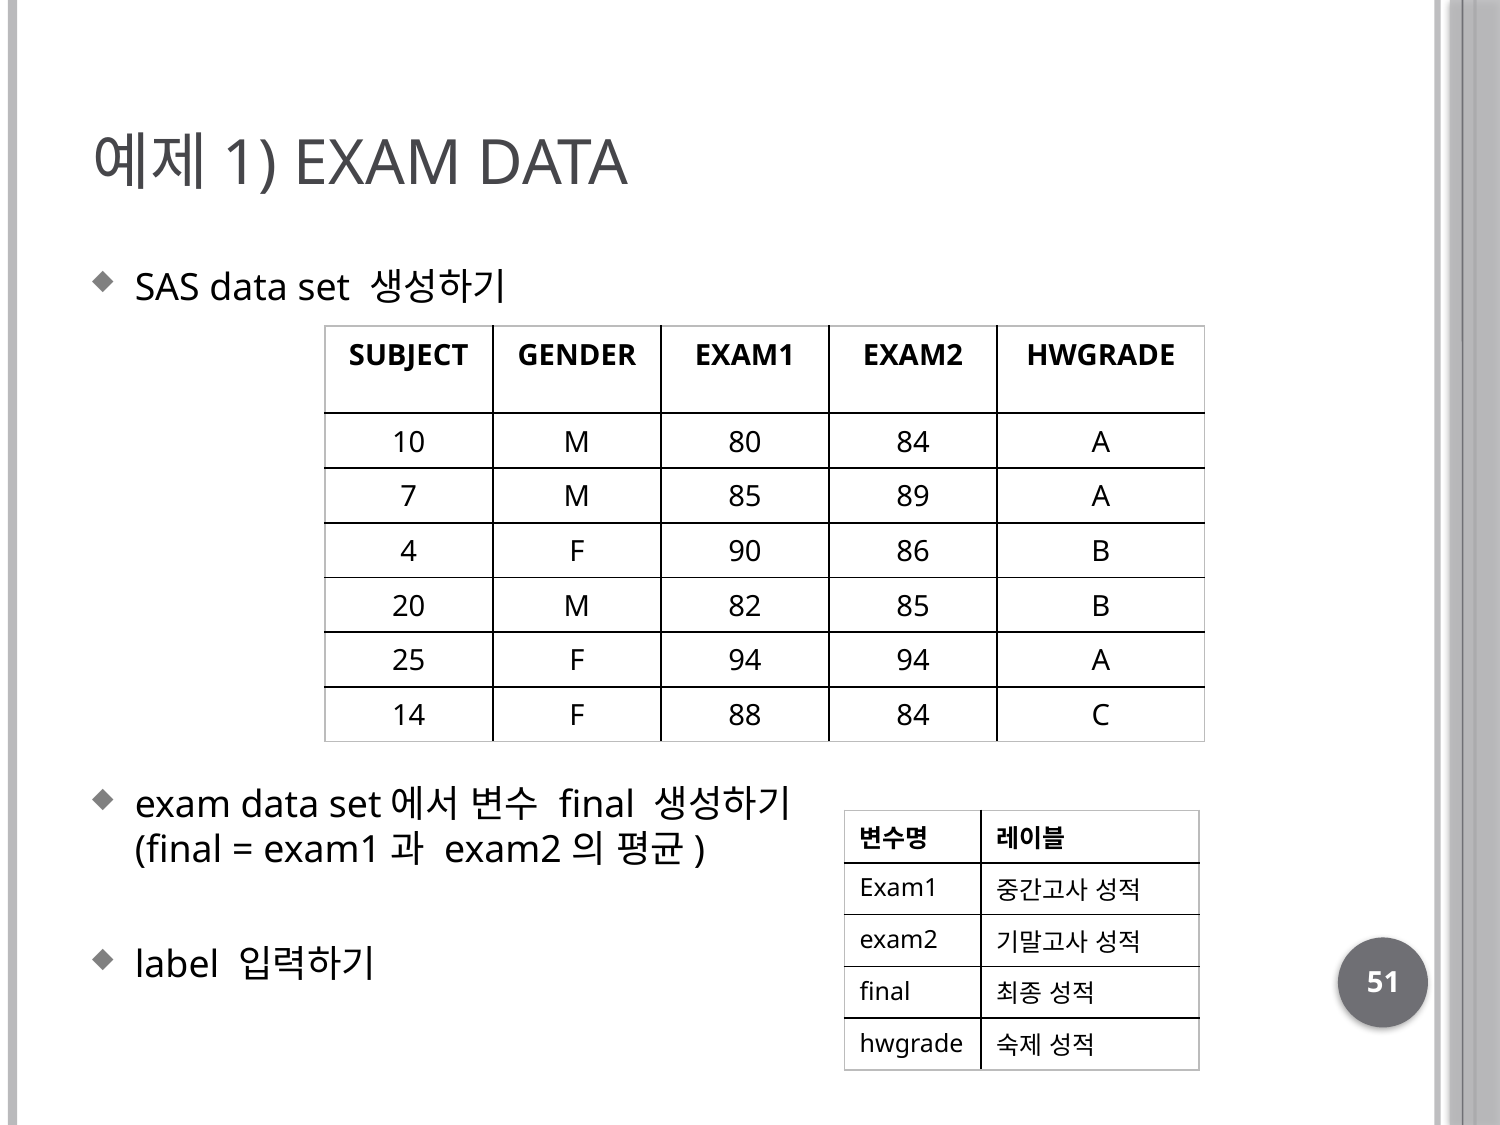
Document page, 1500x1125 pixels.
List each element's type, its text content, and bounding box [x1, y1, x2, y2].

table_cell F [494, 688, 660, 741]
table_cell 90 [662, 524, 828, 577]
table_header GENDER [494, 327, 660, 412]
table_header EXAM2 [830, 327, 996, 412]
table_cell M [494, 469, 660, 522]
table_cell Exam1 [845, 864, 980, 914]
table_cell 94 [662, 633, 828, 686]
table_cell F [494, 524, 660, 577]
table_cell 숙제 성적 [982, 1019, 1198, 1069]
table_cell 82 [662, 578, 828, 631]
list SAS data set 생성하기 exam data set에서 변수 final 생성하기 (final = exam1과 exam2의 평균) label 입력하기 [75, 255, 1388, 1002]
table_cell 88 [662, 688, 828, 741]
table_cell B [998, 578, 1204, 631]
table_cell M [494, 414, 660, 467]
table_header SUBJECT [326, 327, 492, 412]
title 예제1) exam data [78, 75, 1388, 244]
table_cell 7 [326, 469, 492, 522]
table_header 레이블 [982, 811, 1198, 862]
table_header HWGRADE [998, 327, 1204, 412]
table_cell final [845, 967, 980, 1017]
table_cell F [494, 633, 660, 686]
table_cell exam2 [845, 915, 980, 966]
table_cell 89 [830, 469, 996, 522]
table_cell 10 [326, 414, 492, 467]
table_cell 14 [326, 688, 492, 741]
table_cell A [998, 469, 1204, 522]
slide_number 51 [1333, 940, 1434, 1027]
table_cell B [998, 524, 1204, 577]
table_cell 85 [830, 578, 996, 631]
table_cell hwgrade [845, 1019, 980, 1069]
table_cell 85 [662, 469, 828, 522]
table_cell 94 [830, 633, 996, 686]
table_header EXAM1 [662, 327, 828, 412]
table_cell A [998, 633, 1204, 686]
table_cell 25 [326, 633, 492, 686]
table_cell M [494, 578, 660, 631]
table_cell 84 [830, 688, 996, 741]
table_cell 20 [326, 578, 492, 631]
table_cell C [998, 688, 1204, 741]
table_cell 80 [662, 414, 828, 467]
table_header 변수명 [845, 811, 980, 862]
table_cell 4 [326, 524, 492, 577]
table_cell 기말고사 성적 [982, 915, 1198, 966]
table_cell A [998, 414, 1204, 467]
table_cell 중간고사 성적 [982, 864, 1198, 914]
table_cell 84 [830, 414, 996, 467]
table_cell 86 [830, 524, 996, 577]
table_cell 최종 성적 [982, 967, 1198, 1017]
